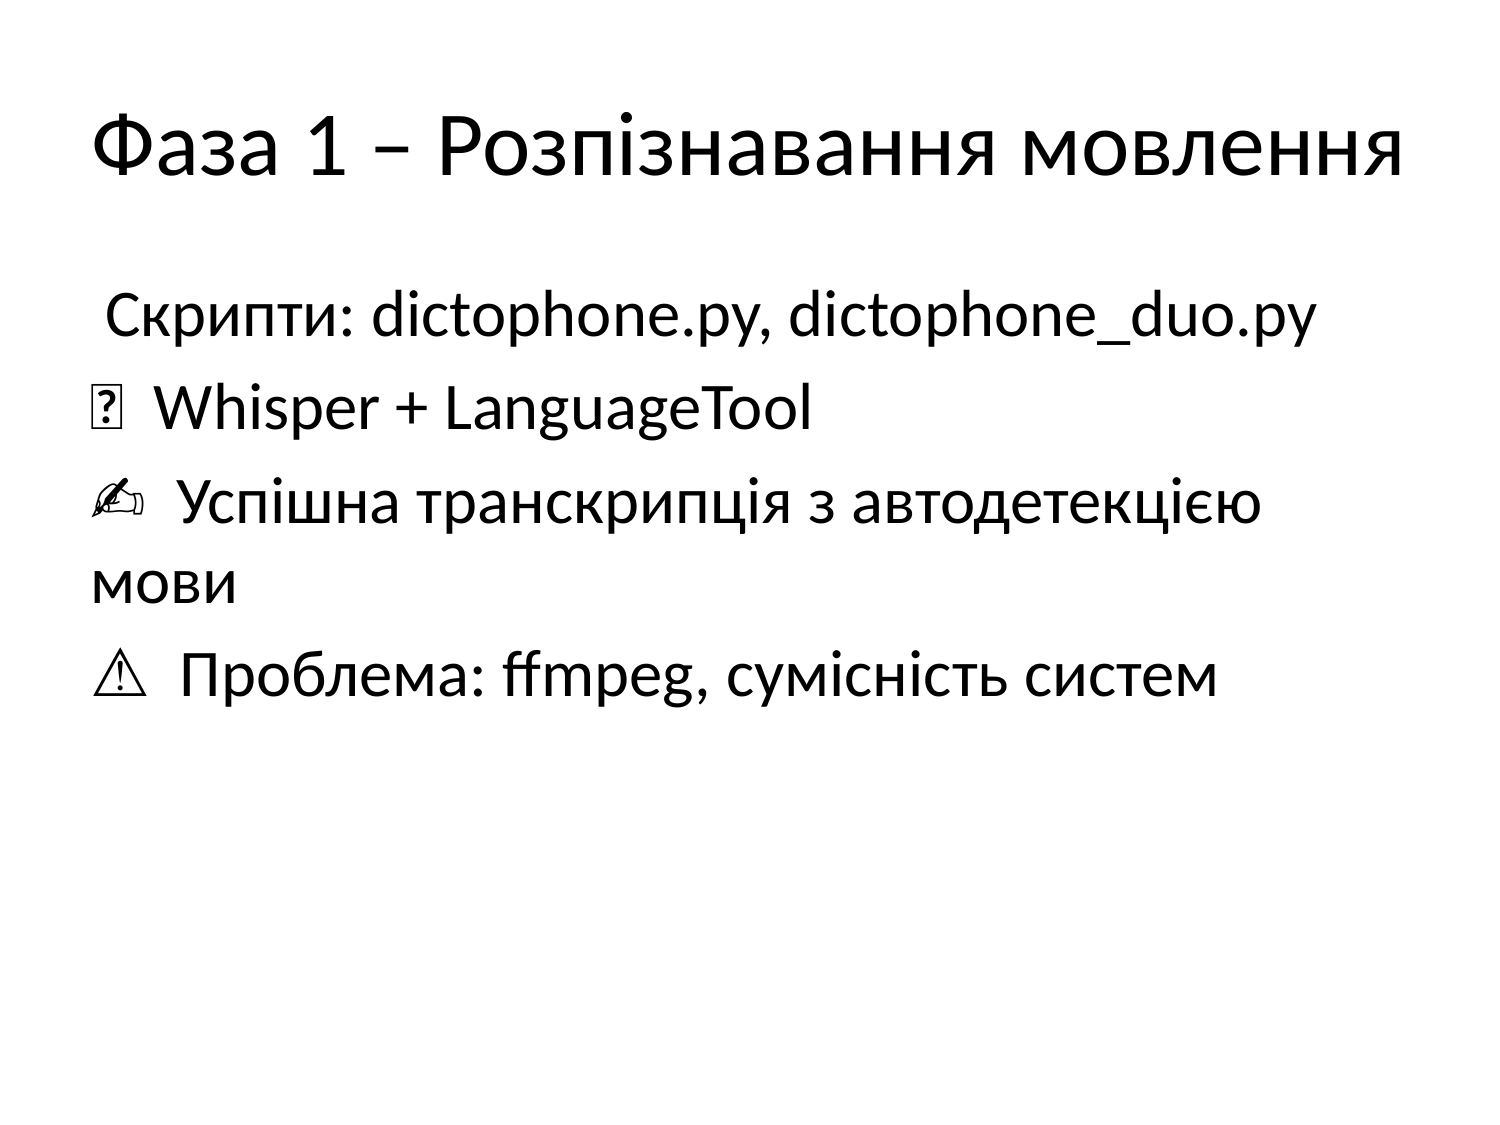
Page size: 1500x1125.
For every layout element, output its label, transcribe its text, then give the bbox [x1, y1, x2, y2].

list Скрипти: dictophone.py, dictophone_duo.py 🎤 Whisper + LanguageTool ✍️ Успішна транскрипція з автодетекцією мови ⚠️ Проблема: ffmpeg, сумісність систем [75, 262, 1425, 1005]
title Фаза 1 – Розпізнавання мовлення [75, 45, 1425, 233]
